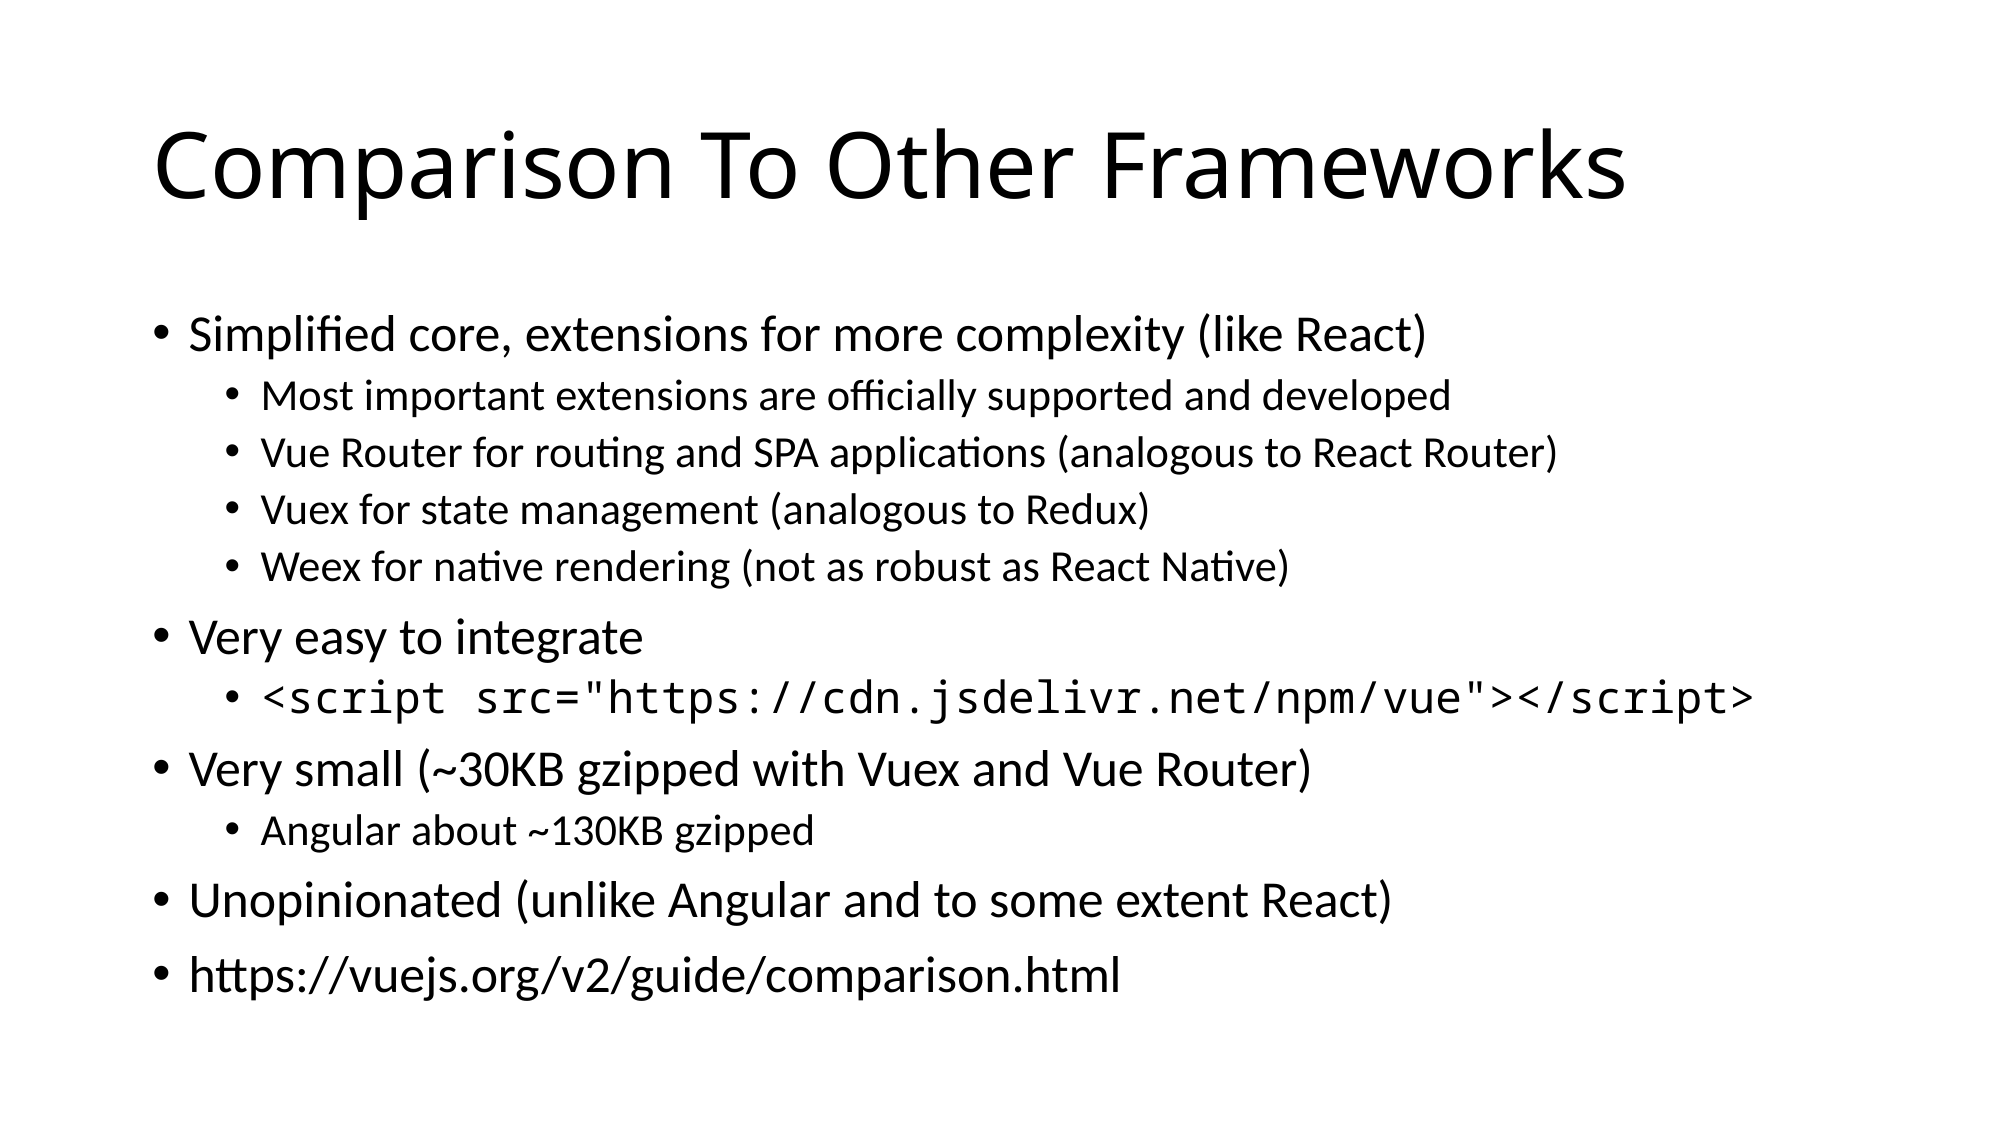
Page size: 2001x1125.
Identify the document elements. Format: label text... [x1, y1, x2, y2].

list Simplified core, extensions for more complexity (like React) Most important extensions are officially supported and developed Vue Router for routing and SPA applications (analogous to React Router) Vuex for state management (analogous to Redux) Weex for native rendering (not as robust as React Native) Very easy to integrate <script src="https://cdn.jsdelivr.net/npm/vue"></script> Very small (~30KB gzipped with Vuex and Vue Router) Angular about ~130KB gzipped Unopinionated (unlike Angular and to some extent React) https://vuejs.org/v2/guide/comparison.html [137, 299, 1863, 1014]
title Comparison To Other Frameworks [137, 59, 1863, 278]
